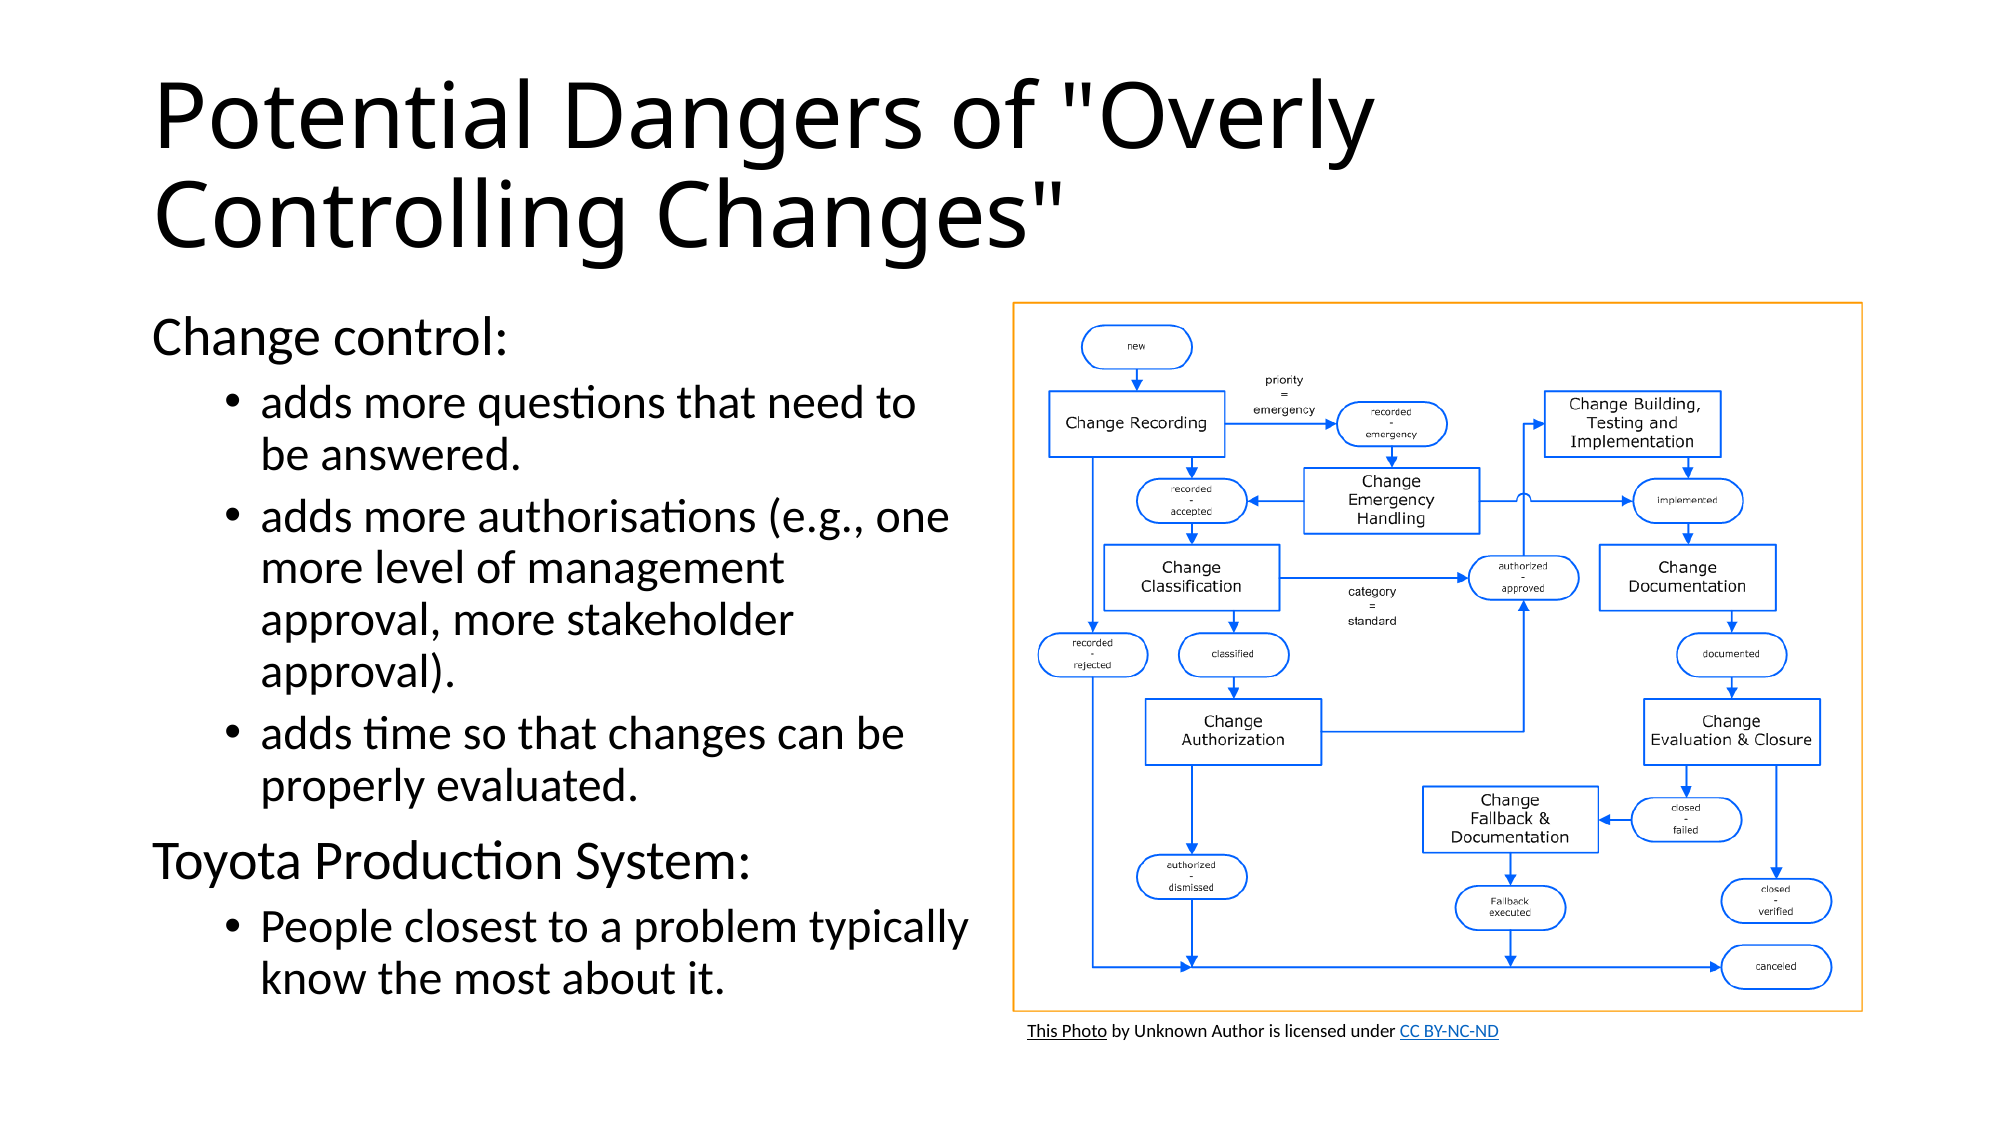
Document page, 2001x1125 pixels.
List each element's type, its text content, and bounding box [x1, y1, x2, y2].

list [1012, 301, 1863, 1012]
text_box This Photo by Unknown Author is licensed under CC BY-NC-ND [1012, 1012, 1863, 1049]
title Potential Dangers of "Overly Controlling Changes" [137, 59, 1863, 278]
list Change control: adds more questions that need to be answered. adds more authorisations (e.g., one more level of management approval, more stakeholder approval). adds time so that changes can be properly evaluated. Toyota Production System: People closest to a problem typically know the most about it. [137, 299, 988, 1014]
